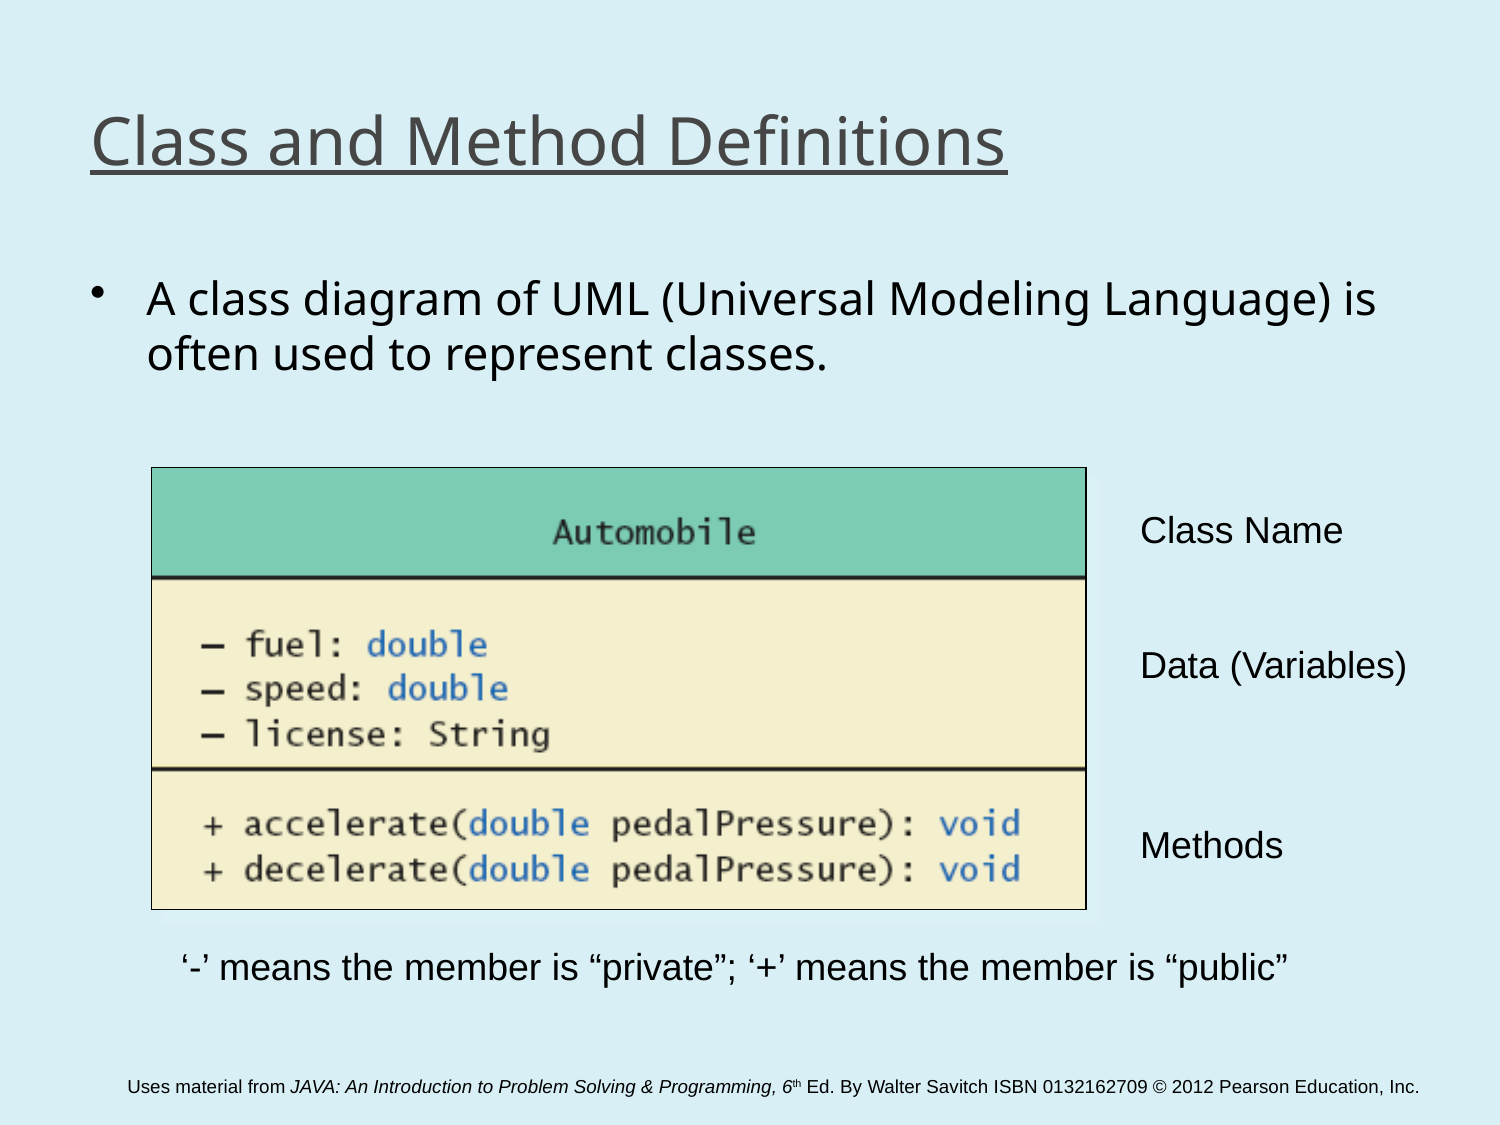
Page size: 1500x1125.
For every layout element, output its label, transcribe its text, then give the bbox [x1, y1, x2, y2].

picture [152, 468, 1086, 910]
text_box Class Name Data (Variables) Methods [1125, 499, 1423, 874]
title Class and Method Definitions [75, 45, 1425, 233]
list A class diagram of UML (Universal Modeling Language) is often used to represent classes. [75, 262, 1425, 1005]
text_box ‘-’ means the member is “private”; ‘+’ means the member is “public” [166, 935, 1304, 996]
